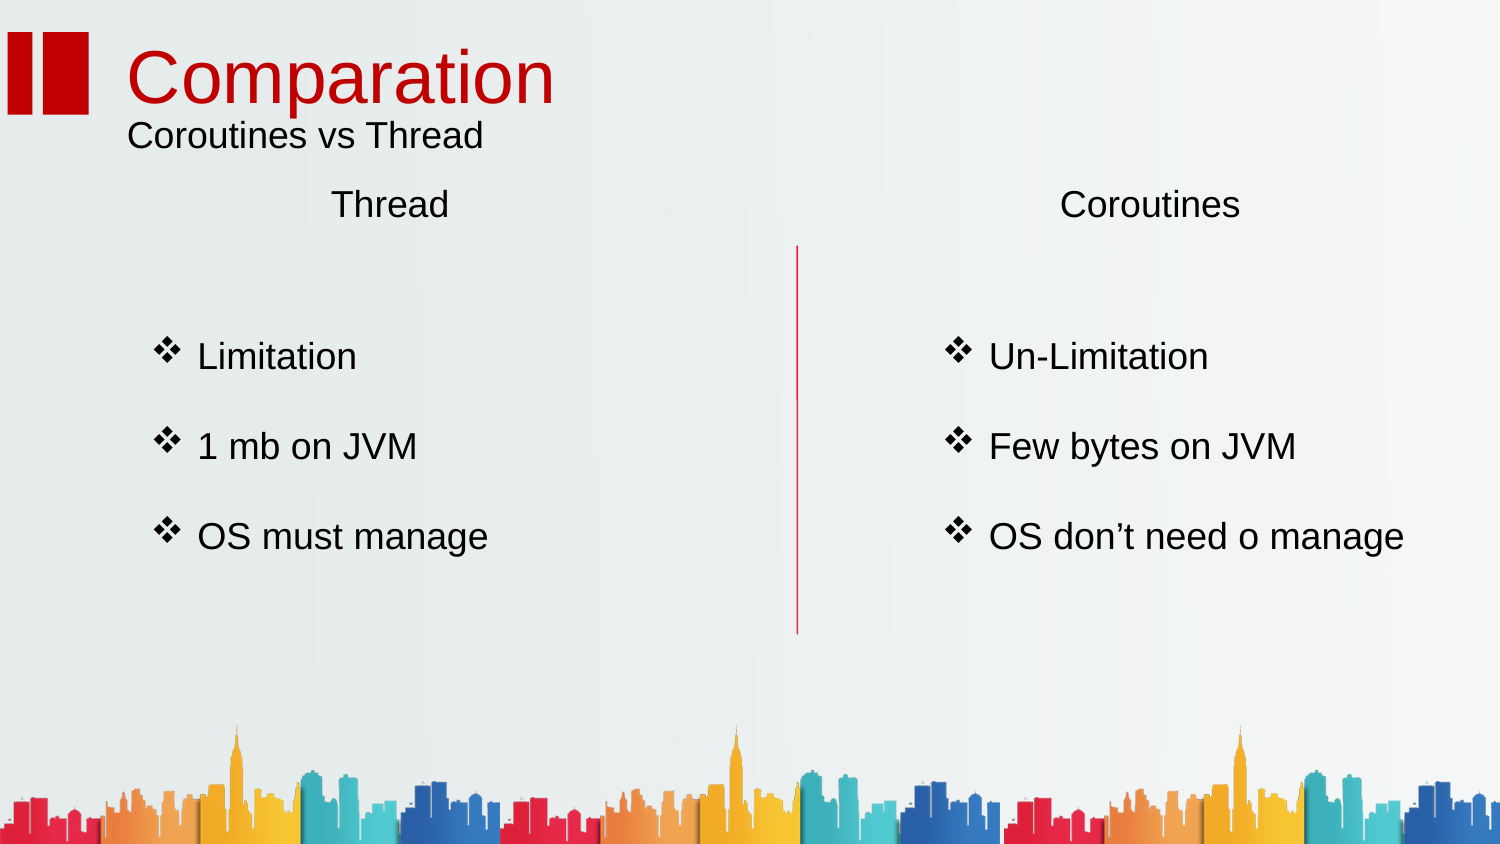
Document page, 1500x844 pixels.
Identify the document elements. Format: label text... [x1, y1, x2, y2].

text_box Un-Limitation Few bytes on JVM OS don’t need o manage [927, 280, 1500, 610]
picture [0, 0, 1500, 844]
text_box Coroutines [1045, 172, 1447, 232]
text_box Limitation 1 mb on JVM OS must manage [135, 280, 739, 610]
text_box Comparation [112, 21, 614, 125]
text_box [7, 32, 33, 115]
text_box [42, 32, 89, 115]
text_box Coroutines vs Thread [112, 103, 514, 164]
text_box Thread [316, 172, 718, 232]
